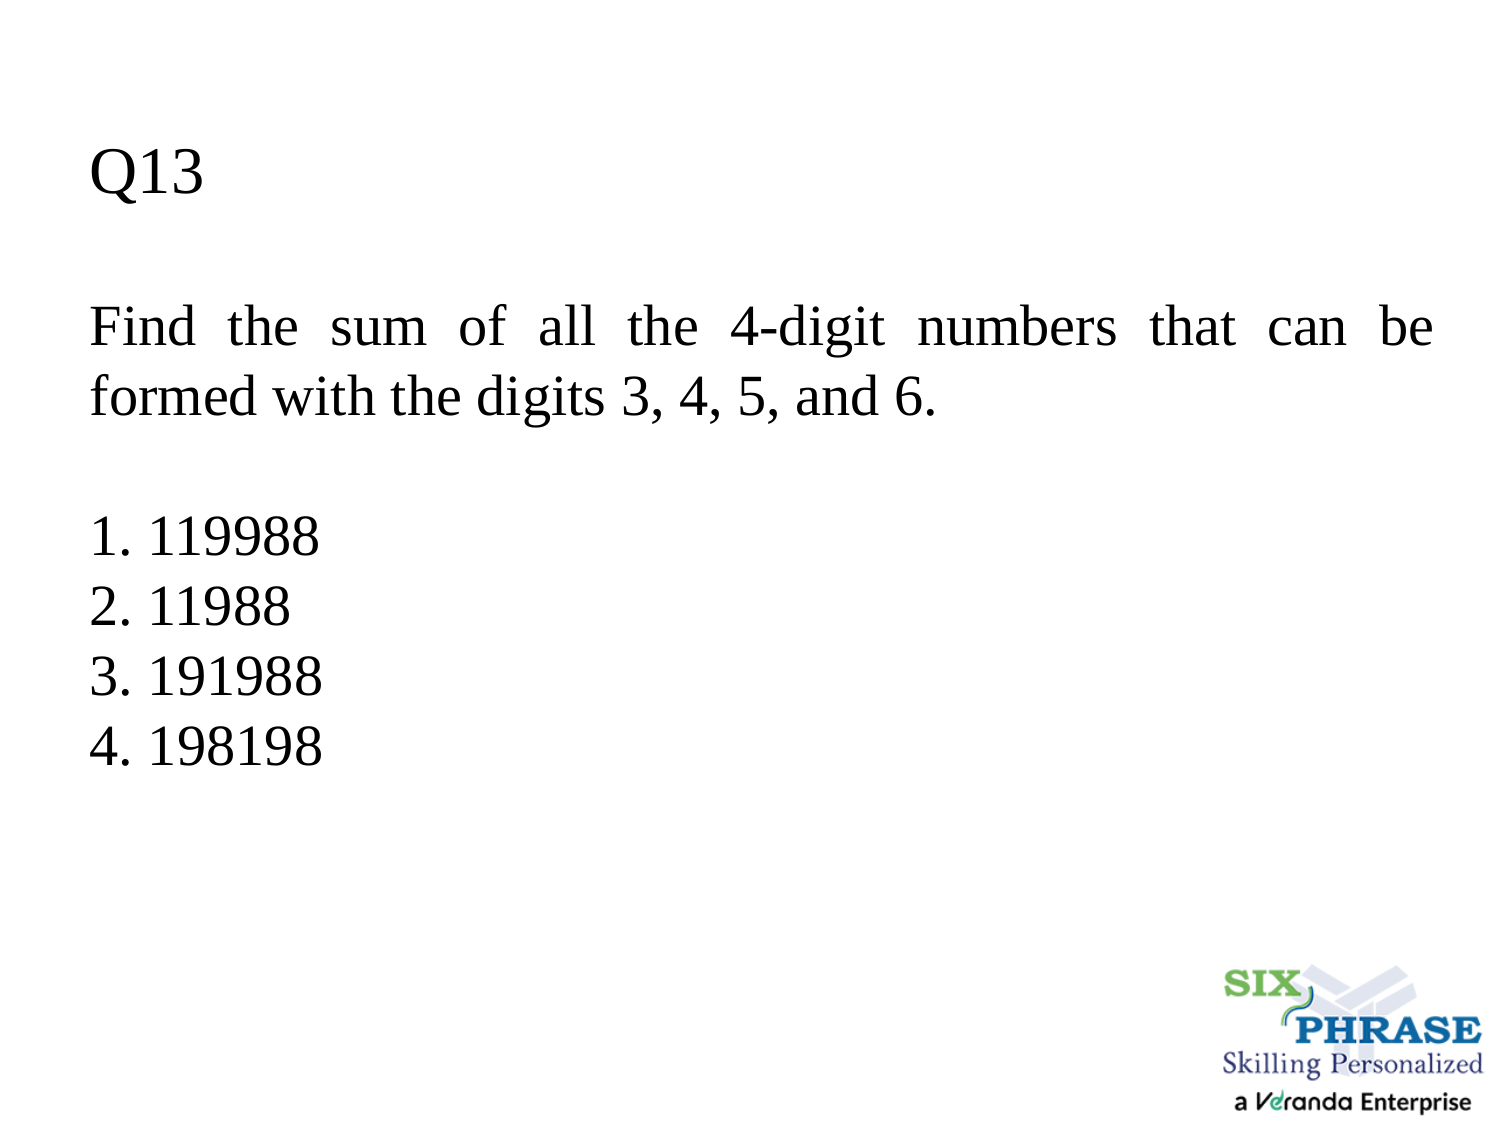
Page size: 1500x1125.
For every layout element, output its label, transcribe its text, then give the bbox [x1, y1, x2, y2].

text_box Q13 Find the sum of all the 4-digit numbers that can be formed with the digits 3, 4, 5, and 6. 1. 119988 2. 11988 3. 191988 4. 198198 [75, 75, 1450, 785]
picture [1208, 952, 1500, 1125]
